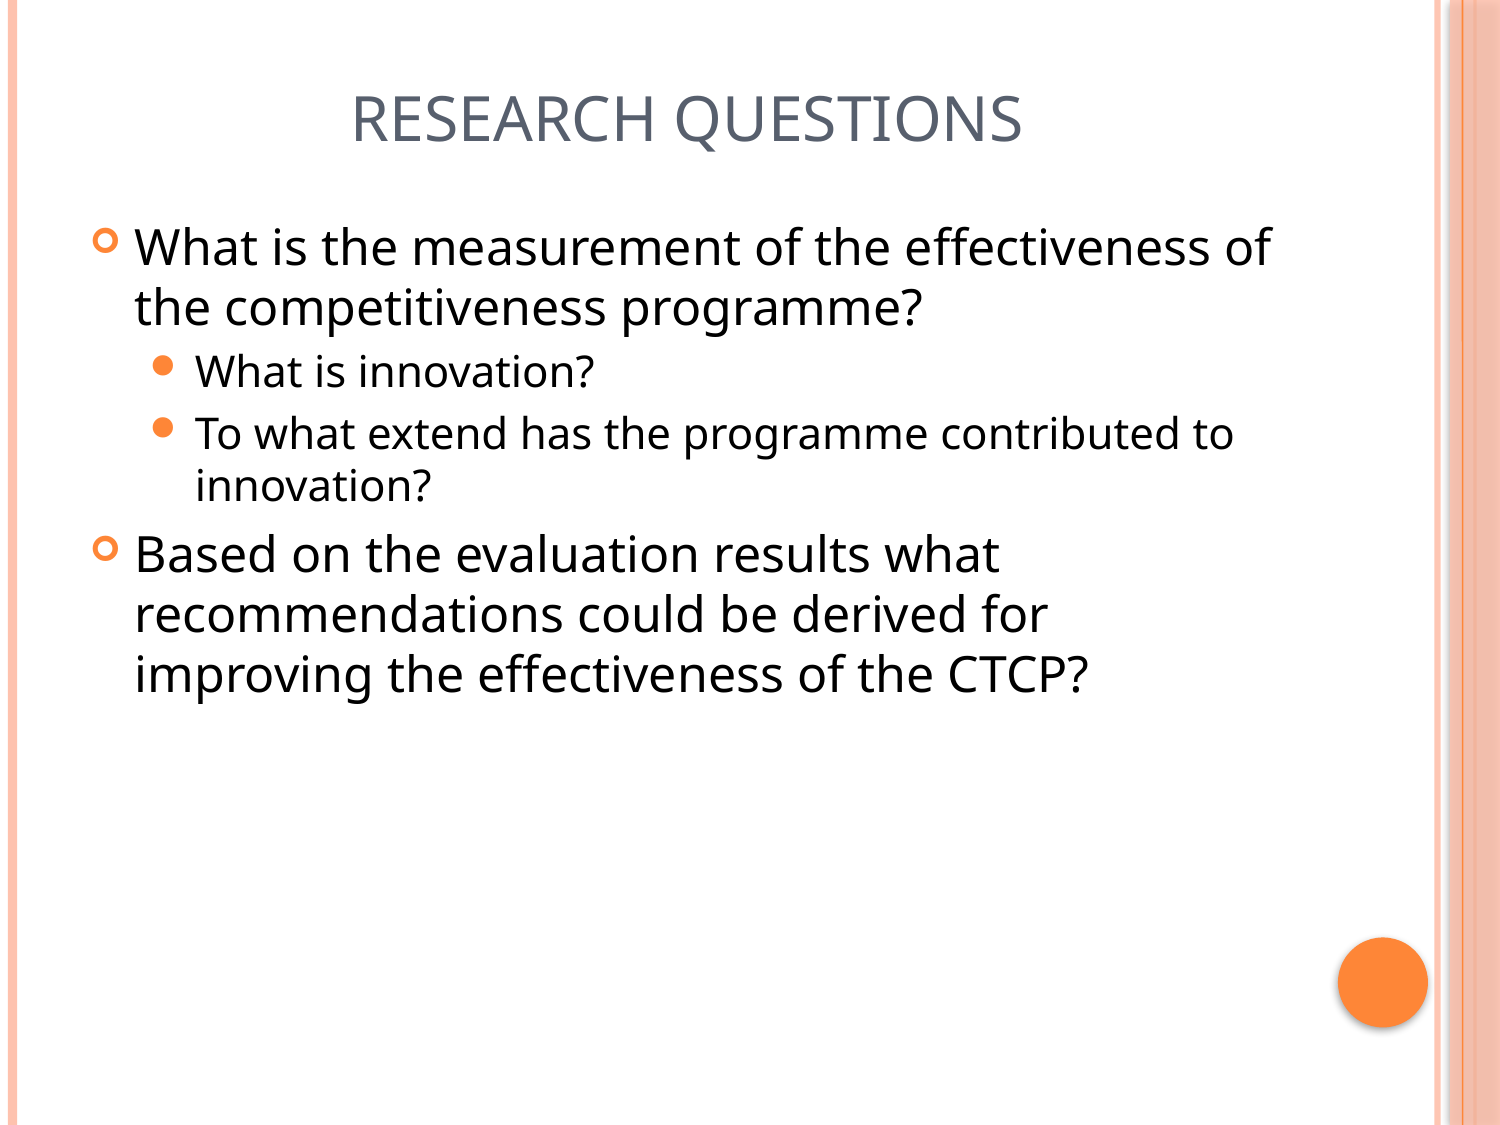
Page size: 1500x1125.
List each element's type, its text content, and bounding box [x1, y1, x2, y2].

title RESEARCH QUESTIONS [75, 45, 1300, 161]
list What is the measurement of the effectiveness of the competitiveness programme? What is innovation? To what extend has the programme contributed to innovation? Based on the evaluation results what recommendations could be derived for improving the effectiveness of the CTCP? [75, 208, 1300, 1062]
